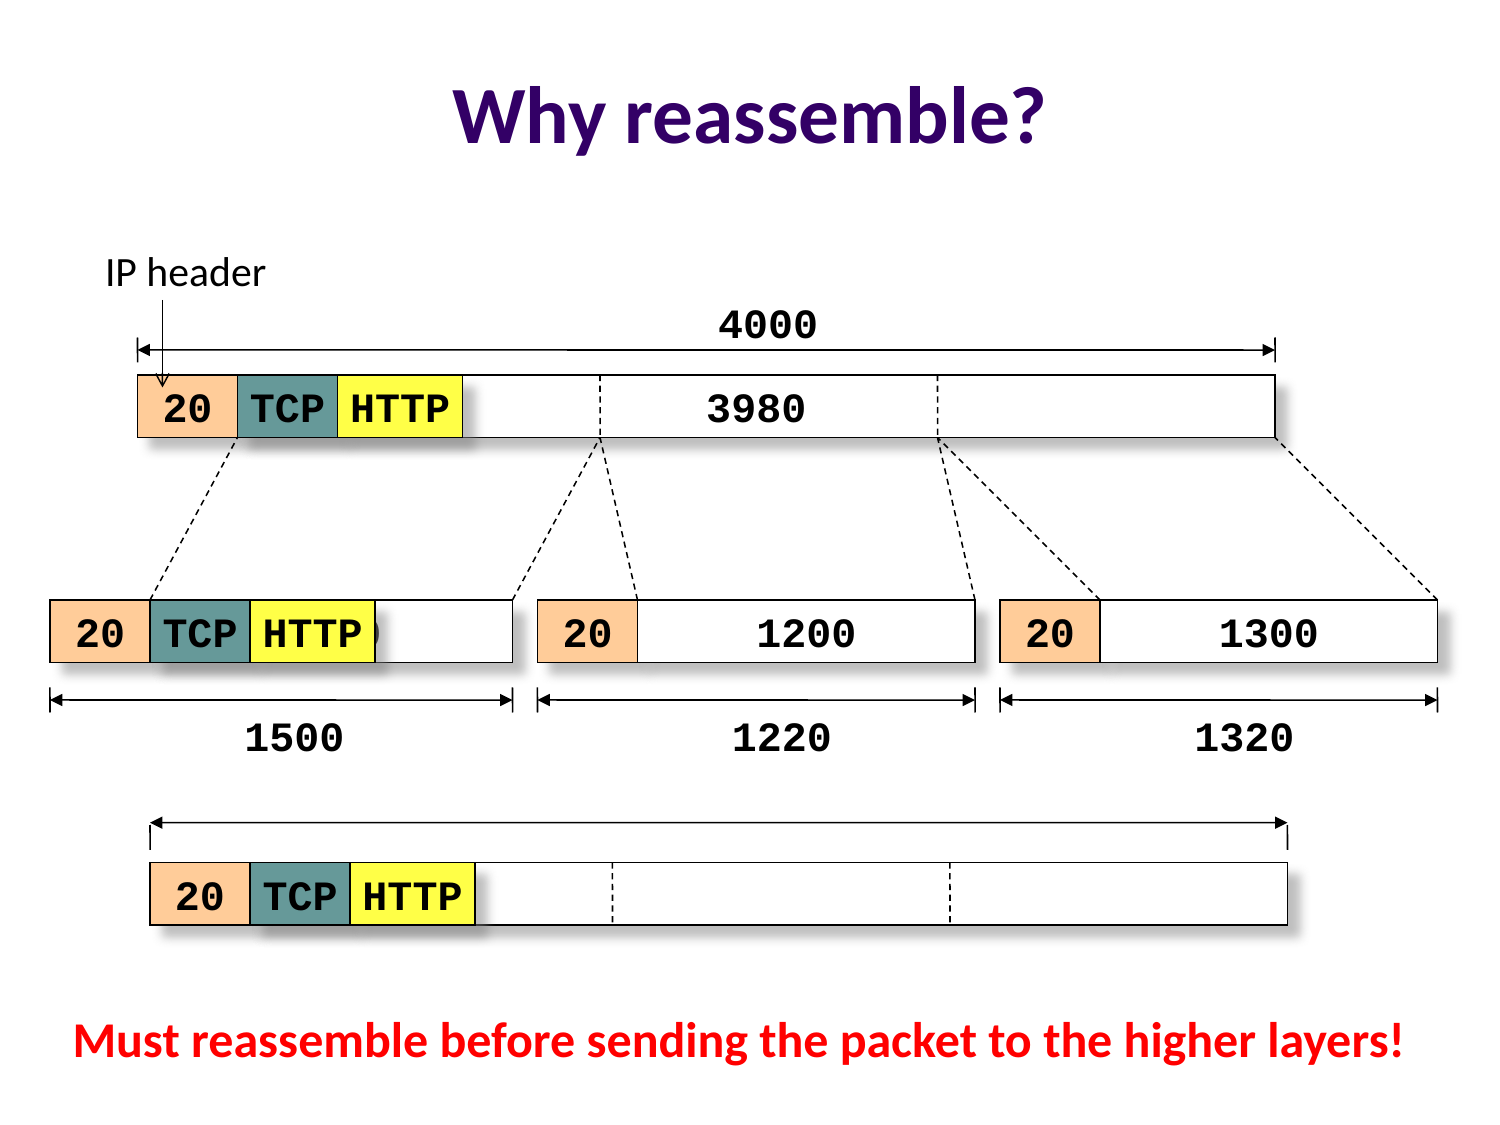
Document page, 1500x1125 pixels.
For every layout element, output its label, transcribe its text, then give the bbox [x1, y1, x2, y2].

text_box TCP [249, 862, 350, 925]
text_box IP header [90, 237, 282, 303]
text_box 20 [150, 862, 249, 925]
text_box 20 [137, 374, 237, 435]
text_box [937, 437, 1438, 763]
text_box HTTP [350, 862, 475, 925]
text_box [137, 343, 158, 357]
title Why reassemble? [75, 0, 1425, 168]
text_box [537, 437, 935, 763]
text_box Must reassemble before sending the packet to the higher layers! [15, 999, 1463, 1075]
text_box TCP [237, 374, 337, 435]
text_box [833, 343, 1275, 357]
text_box HTTP [337, 374, 463, 435]
text_box 3980 [463, 374, 1275, 435]
text_box [150, 816, 1288, 829]
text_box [49, 437, 535, 763]
text_box [475, 862, 1288, 925]
text_box 4000 [703, 289, 833, 355]
